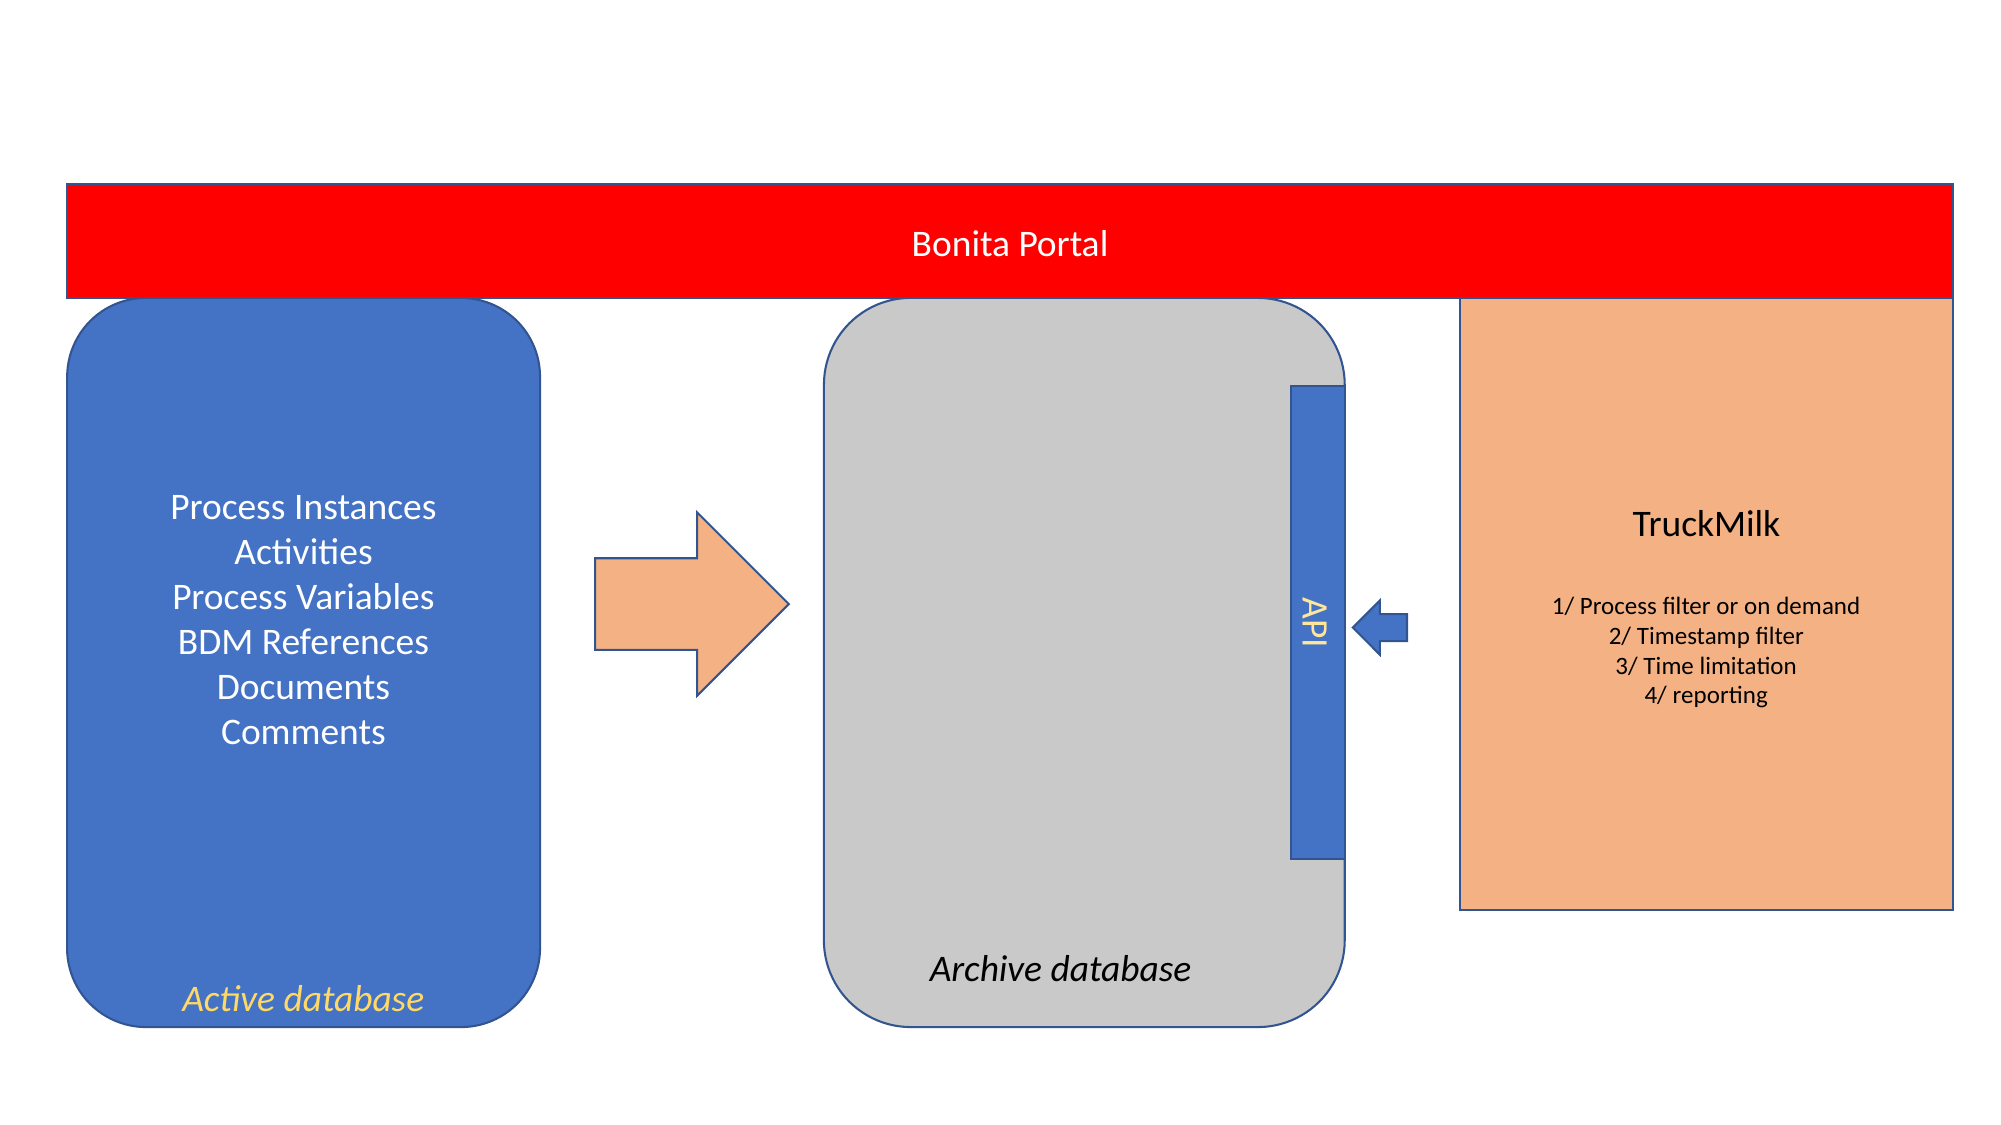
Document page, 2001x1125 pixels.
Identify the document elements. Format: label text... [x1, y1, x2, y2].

text_box [822, 299, 1346, 1029]
text_box API [1290, 385, 1346, 860]
text_box [594, 509, 791, 699]
text_box Archive database [915, 936, 1207, 996]
text_box TruckMilk 1/ Process filter or on demand 2/ Timestamp filter 3/ Time limitation 4/ reporting [1459, 299, 1954, 911]
text_box Bonita Portal [66, 183, 1954, 299]
text_box [1351, 598, 1409, 658]
text_box Active database [167, 966, 440, 1027]
text_box Process Instances Activities Process Variables BDM References Documents Comments [66, 299, 542, 1029]
